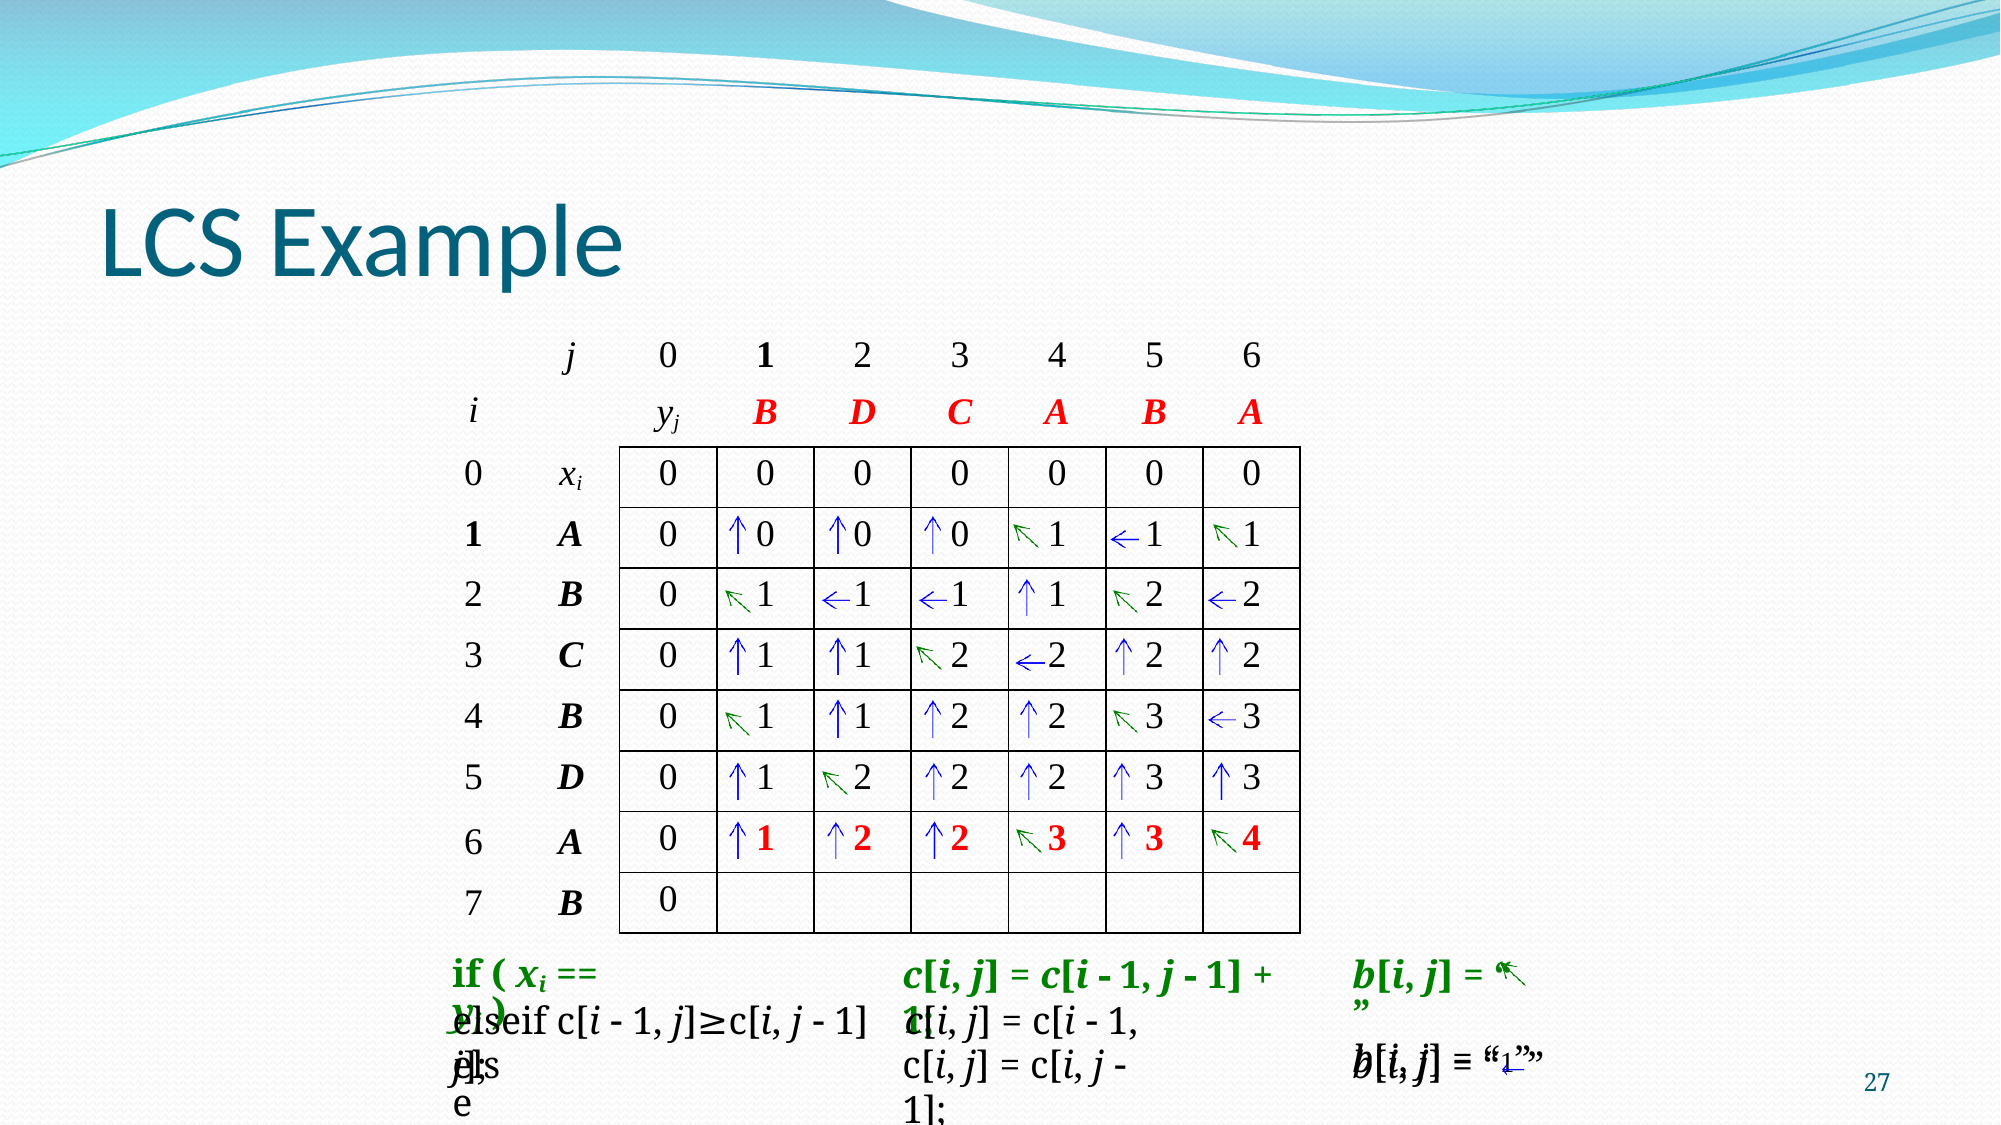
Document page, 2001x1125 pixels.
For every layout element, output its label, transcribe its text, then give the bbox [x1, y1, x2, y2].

table_cell 0 [620, 812, 716, 872]
table_cell xi [520, 447, 619, 507]
text_box if ( xi == yj ) [450, 958, 652, 994]
table_cell 1 [1107, 508, 1202, 567]
table_cell 1 [815, 569, 910, 628]
table_cell 3 [1107, 691, 1202, 750]
table_cell 1 [718, 569, 813, 628]
table_cell 3 [1009, 812, 1105, 872]
title LCS Example [97, 169, 1867, 360]
table_cell 2 [1009, 630, 1105, 689]
slide_number 27 [1857, 1074, 1912, 1125]
table_cell 4 [1204, 812, 1299, 872]
table_cell 0 [815, 508, 910, 567]
table_cell 3 [1204, 752, 1299, 811]
table_cell 1 [815, 691, 910, 750]
table_cell 1 [718, 691, 813, 750]
text_box A B [556, 818, 586, 923]
text_box elseif c[i  1, j]≥c[i, j  1] c[i, j] = c[i  1, j]; [450, 994, 1169, 1087]
table_cell 1 [1204, 508, 1299, 567]
picture [0, 0, 2000, 1125]
table_cell 0 [620, 508, 716, 567]
table_cell 2 [1107, 569, 1202, 628]
table_cell [1204, 873, 1299, 932]
table_cell C [520, 629, 619, 690]
table_header i [457, 335, 520, 447]
table_cell 0 [1009, 448, 1105, 507]
table_cell [1107, 873, 1202, 932]
table_cell 3 [457, 629, 520, 690]
table_cell 0 [815, 448, 910, 507]
table_cell D [520, 751, 619, 812]
text_box b[i, j] = “” [1350, 1038, 1575, 1086]
table_cell 2 [1204, 569, 1299, 628]
table_cell 1 [1009, 569, 1105, 628]
table_cell 2 [457, 568, 520, 629]
table_cell 0 [912, 508, 1008, 567]
table_cell 0 [718, 508, 813, 567]
table_cell 0 [912, 448, 1008, 507]
table_cell 0 [1204, 448, 1299, 507]
table_cell [520, 872, 619, 933]
table_cell 1 [815, 630, 910, 689]
table_cell 1 [718, 630, 813, 689]
table_cell 1 [912, 569, 1008, 628]
text_box b[i, j] = “ ” b[i, j] = “” [1350, 958, 1550, 1038]
table_cell [457, 812, 520, 872]
text_box else [450, 1048, 517, 1124]
text_box c[i, j] = c[i, j  1]; [900, 1038, 1169, 1125]
table_cell 2 [1009, 752, 1105, 811]
table_cell [912, 873, 1008, 932]
table_cell 3 [1107, 752, 1202, 811]
table_cell 2 [912, 630, 1008, 689]
table_cell [457, 872, 520, 933]
table_cell 5 [457, 751, 520, 812]
table_cell 2 [912, 812, 1008, 872]
table_cell 0 [1107, 448, 1202, 507]
table_cell 2 [815, 812, 910, 872]
table_cell 2 [1009, 691, 1105, 750]
table_cell [520, 812, 619, 872]
table_cell 2 [1107, 630, 1202, 689]
table_header 5 B [1106, 335, 1203, 446]
table_cell [815, 873, 910, 932]
table_cell 2 [912, 691, 1008, 750]
table_cell 0 [718, 448, 813, 507]
table_cell 2 [1204, 630, 1299, 689]
table_cell 0 [620, 448, 716, 507]
table_header 4 A [1009, 335, 1106, 446]
table_header 0 yj [619, 335, 717, 446]
table_cell 1 [718, 812, 813, 872]
text_box c[i, j] = c[i  1, j  1] + 1; [900, 949, 1286, 1042]
table_cell 0 [457, 447, 520, 507]
table_cell 0 [620, 630, 716, 689]
table_header 3 C [911, 335, 1009, 446]
table_header j [520, 335, 619, 447]
table_cell 3 [1204, 691, 1299, 750]
table_cell [718, 873, 813, 932]
table_cell 4 [457, 690, 520, 751]
table_cell 3 [1107, 812, 1202, 872]
table_cell 2 [815, 752, 910, 811]
table_cell B [520, 568, 619, 629]
table_cell 1 [718, 752, 813, 811]
table_cell 2 [912, 752, 1008, 811]
table_cell 0 [620, 691, 716, 750]
table_cell B [520, 690, 619, 751]
table_cell 1 [1009, 508, 1105, 567]
table_cell 0 [620, 873, 716, 932]
table_cell 0 [620, 752, 716, 811]
table_cell 1 [457, 507, 520, 568]
table_cell A [520, 507, 619, 568]
text_box 6 7 [462, 818, 485, 923]
table_cell [1009, 873, 1105, 932]
table_header 1 B [717, 335, 814, 446]
table_header 6 A [1203, 335, 1300, 446]
table_cell 0 [620, 569, 716, 628]
table_header 2 D [814, 335, 911, 446]
